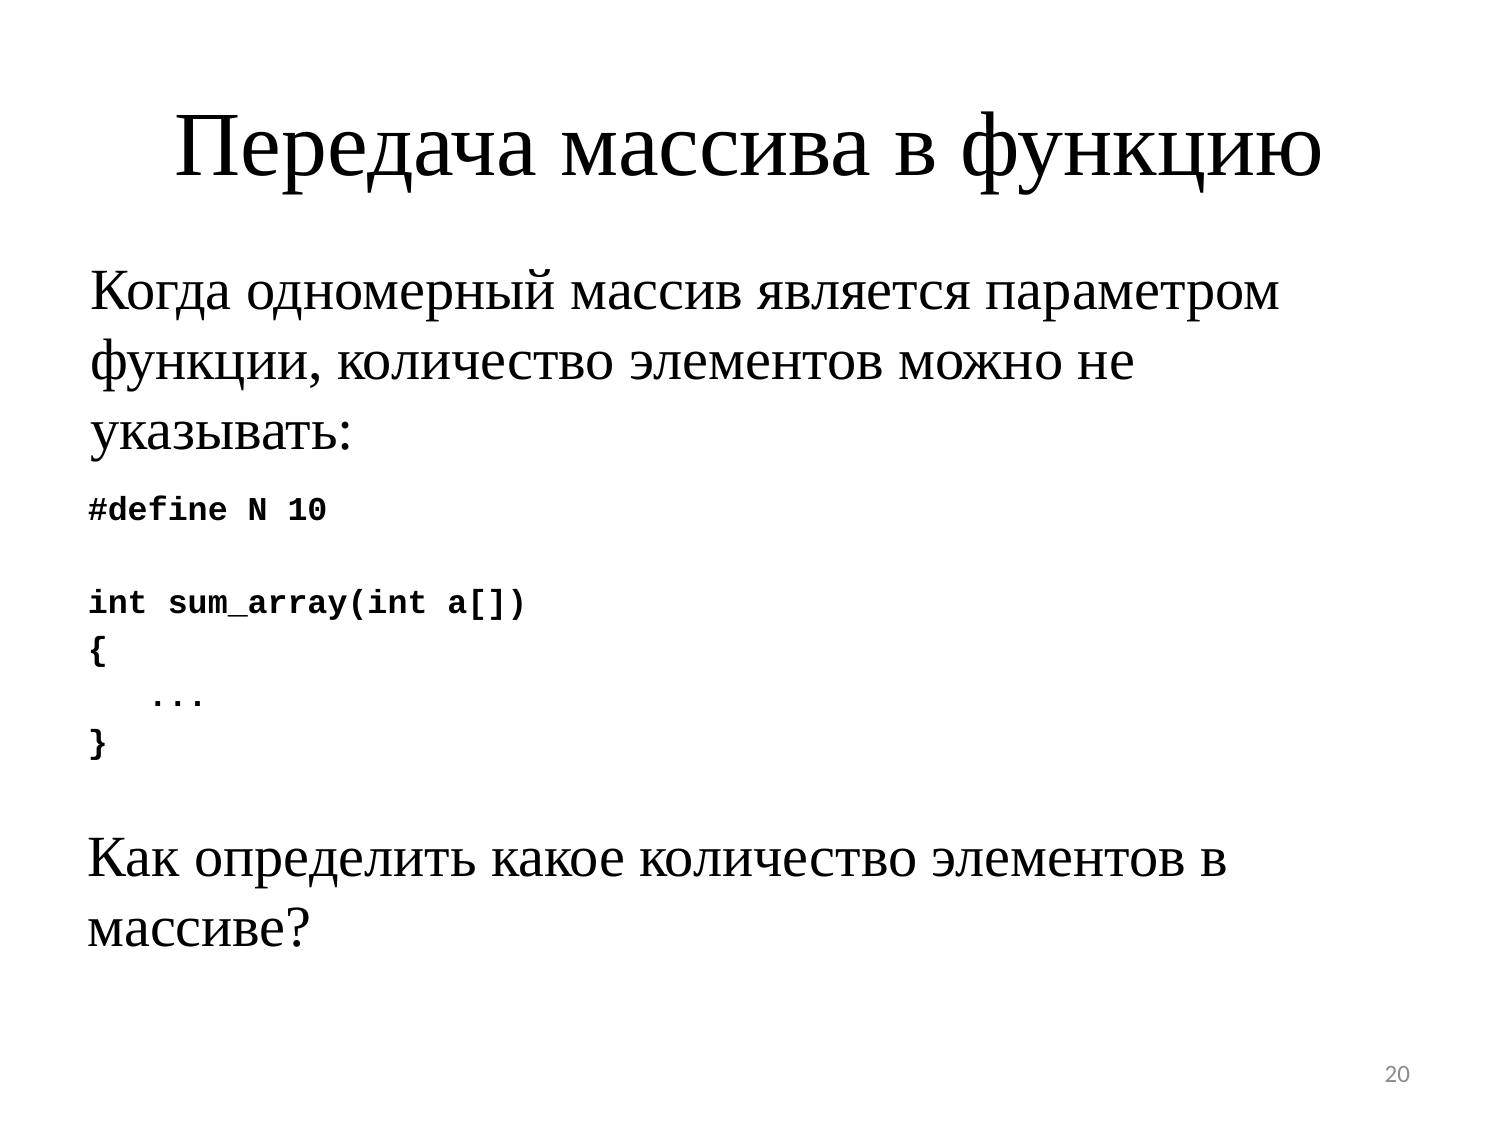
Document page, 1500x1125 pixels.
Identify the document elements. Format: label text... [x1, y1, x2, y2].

text_box Как определить какое количество элементов в массиве? [73, 810, 1424, 988]
title Передача массива в функцию [75, 45, 1425, 233]
list Когда одномерный массив является параметром функции, количество элементов можно не указывать: [75, 243, 1425, 485]
text_box #define N 10 int sum_array(int a[]) { ... } [73, 479, 1424, 787]
slide_number 20 [1074, 1042, 1425, 1103]
